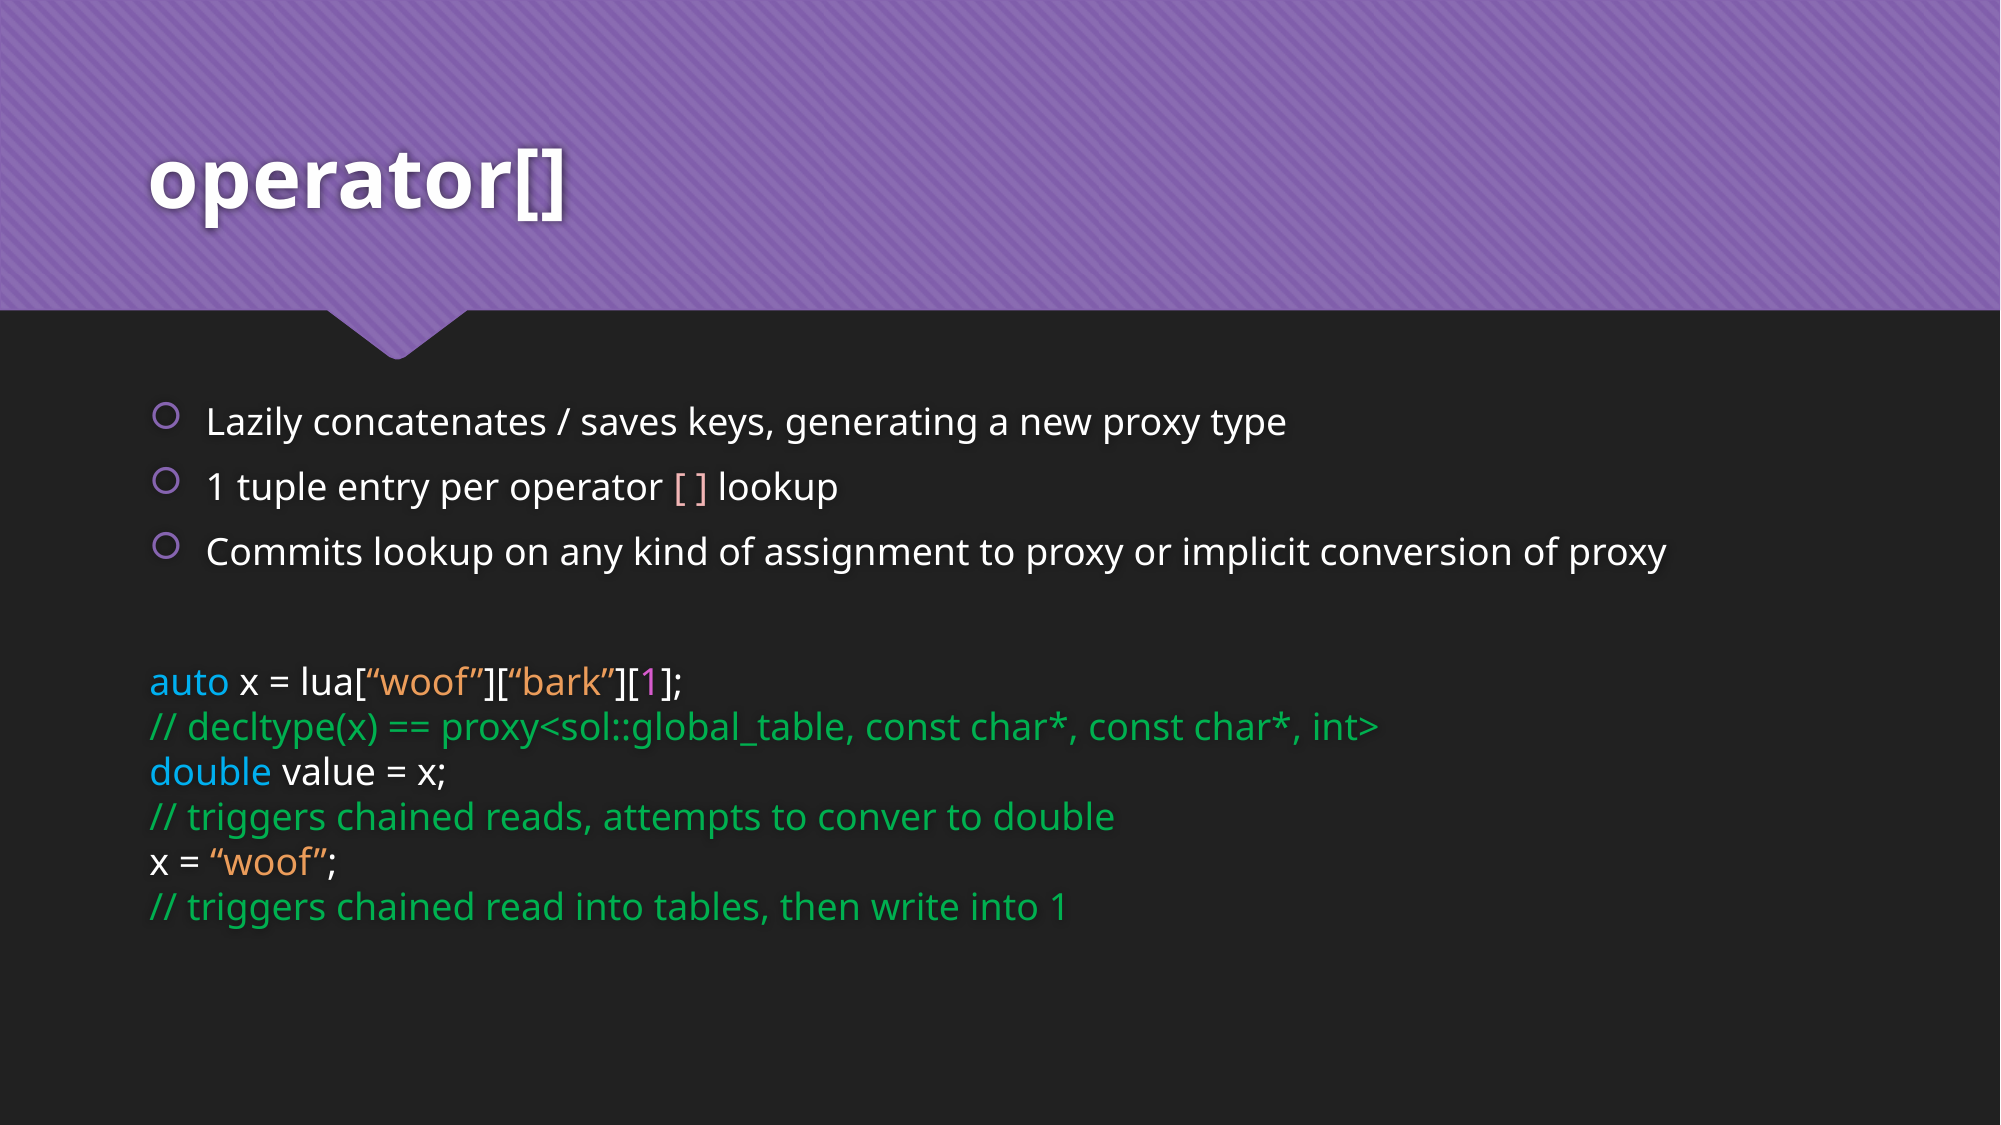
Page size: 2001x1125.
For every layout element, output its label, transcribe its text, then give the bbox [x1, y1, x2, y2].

list Lazily concatenates / saves keys, generating a new proxy type 1 tuple entry per operator [ ] lookup Commits lookup on any kind of assignment to proxy or implicit conversion of proxy auto x = lua[“woof”][“bark”][1]; // decltype(x) == proxy<sol::global_table, const char*, const char*, int> double value = x; // triggers chained reads, attempts to conver to double x = “woof”; // triggers chained read into tables, then write into 1 [134, 364, 1866, 962]
title operator[] [132, 73, 1868, 233]
